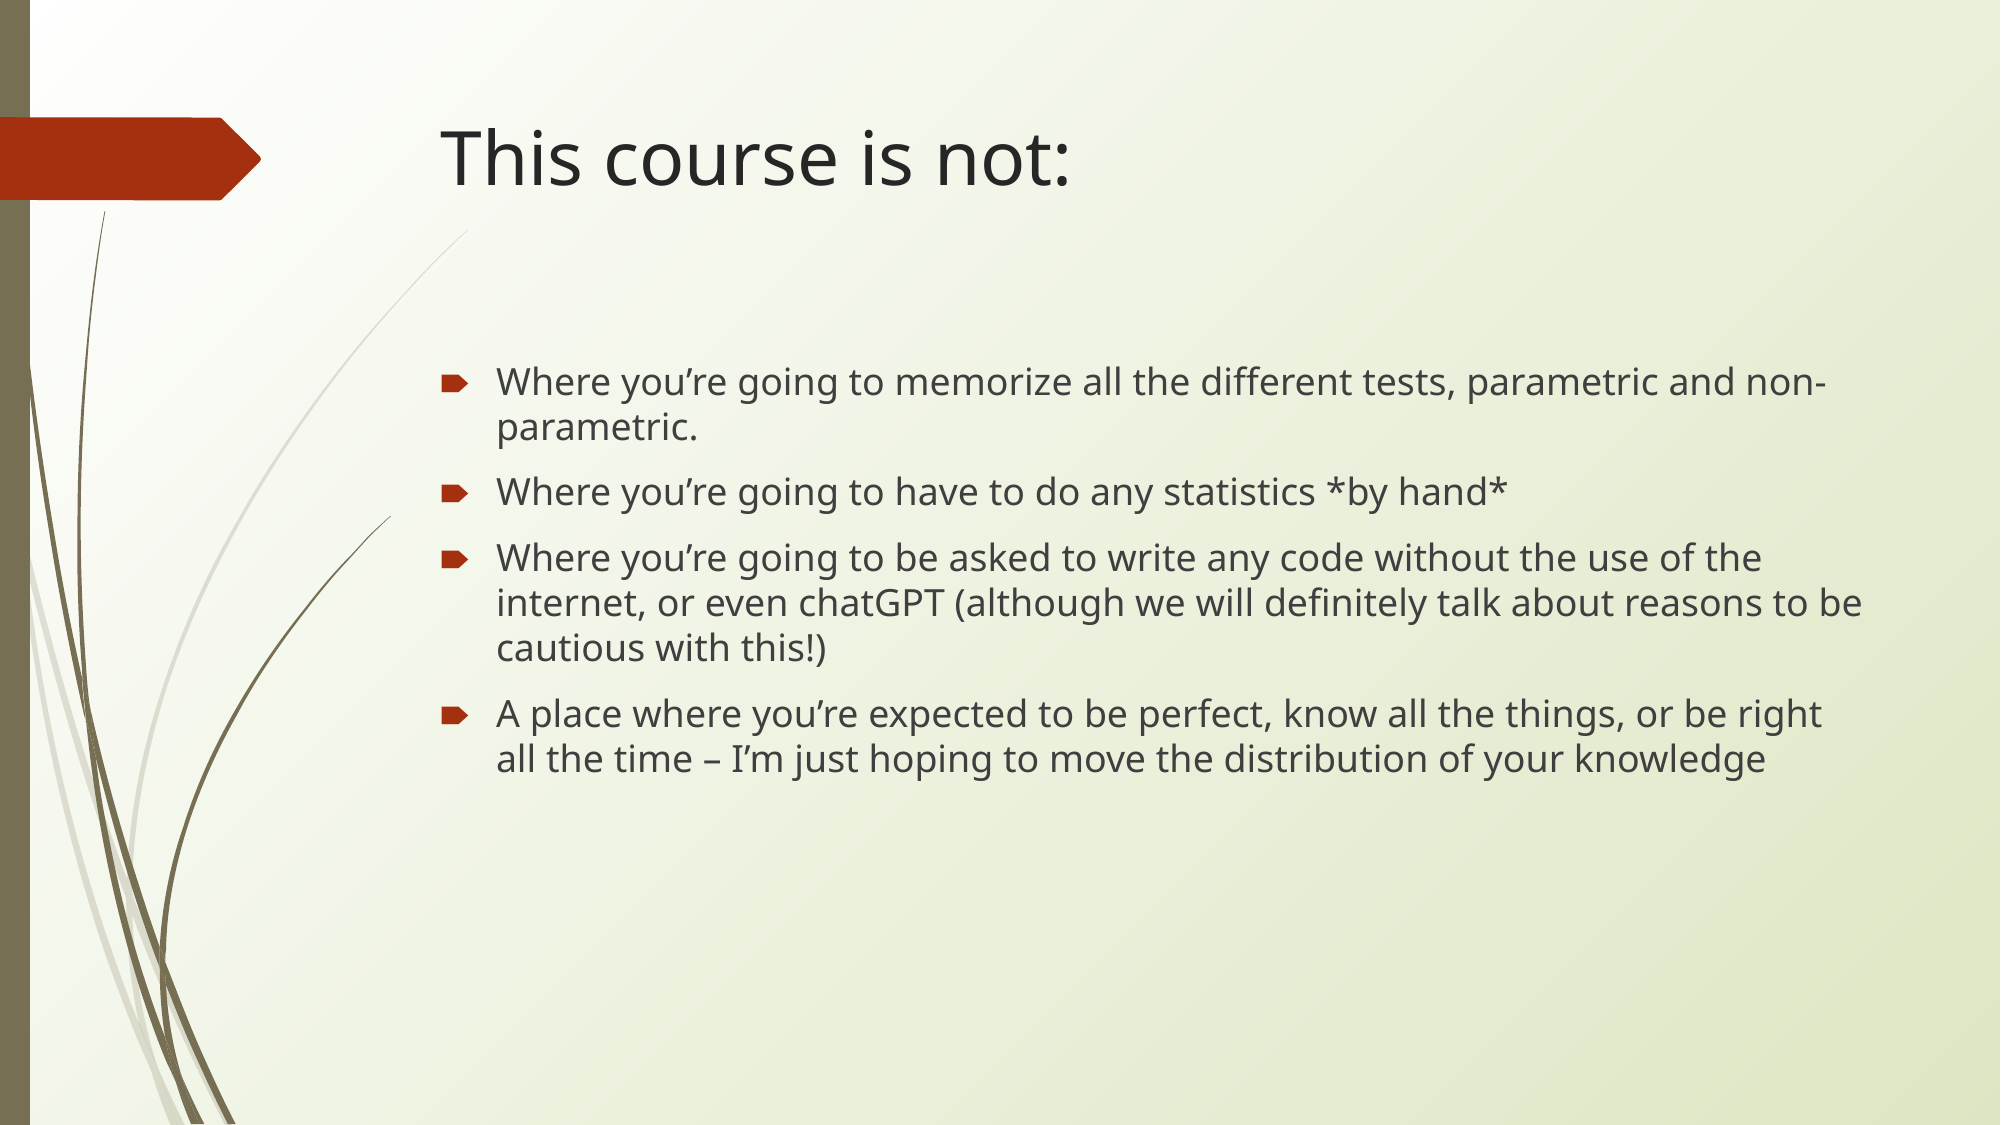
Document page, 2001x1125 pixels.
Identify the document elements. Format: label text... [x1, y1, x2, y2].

title This course is not: [425, 102, 1888, 313]
list Where you’re going to memorize all the different tests, parametric and non-parametric. Where you’re going to have to do any statistics *by hand* Where you’re going to be asked to write any code without the use of the internet, or even chatGPT (although we will definitely talk about reasons to be cautious with this!) A place where you’re expected to be perfect, know all the things, or be right all the time – I’m just hoping to move the distribution of your knowledge [424, 350, 1888, 970]
